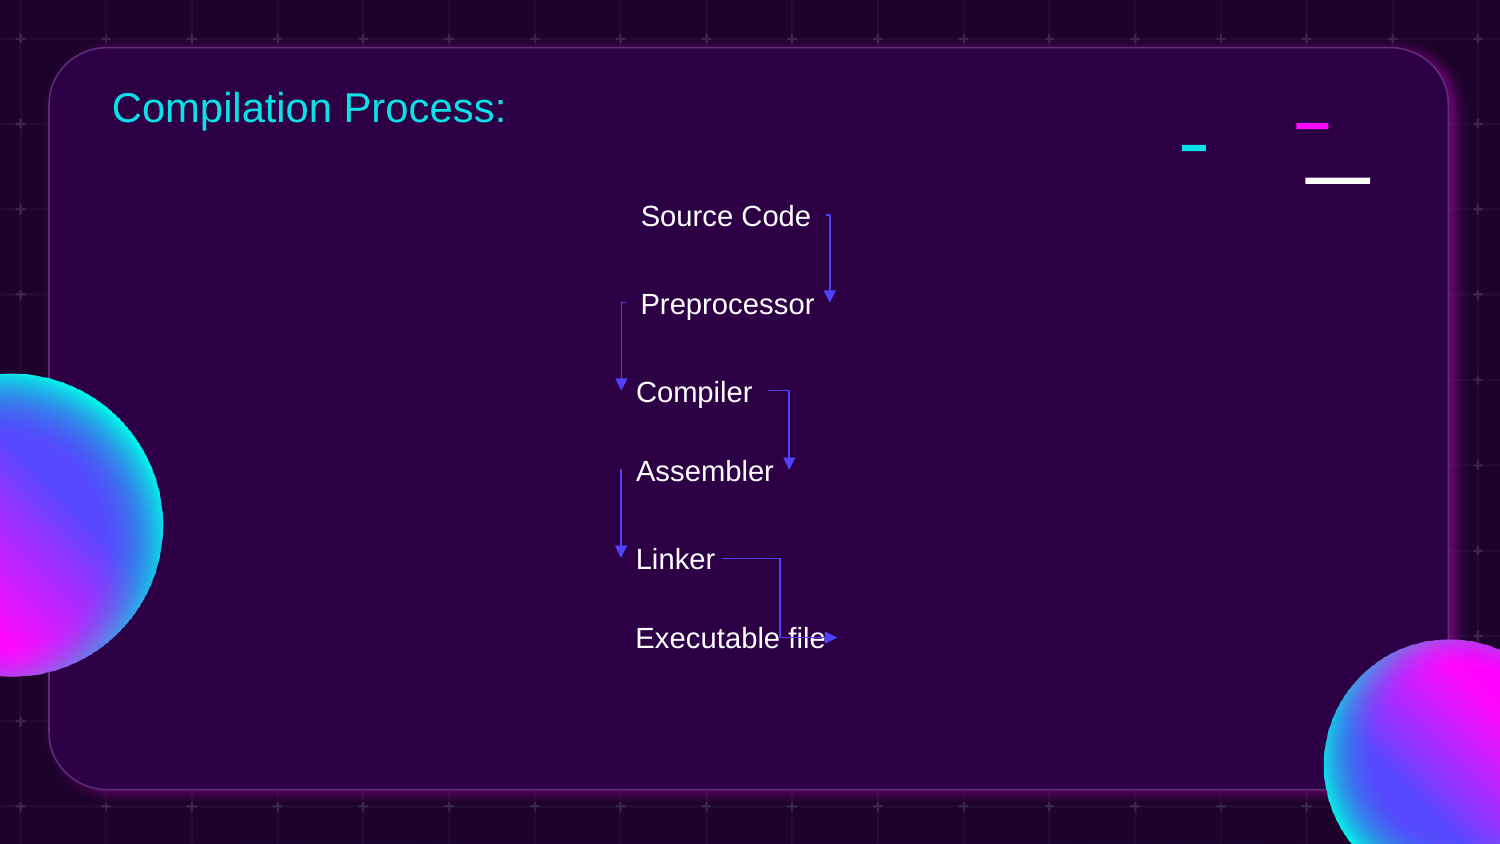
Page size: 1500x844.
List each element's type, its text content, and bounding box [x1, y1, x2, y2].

text_box Compiler [621, 365, 768, 416]
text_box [620, 302, 626, 392]
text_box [826, 214, 831, 304]
text_box Preprocessor [625, 277, 830, 328]
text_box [722, 557, 838, 638]
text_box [620, 470, 624, 559]
picture [1308, 620, 1500, 844]
text_box Executable file [620, 612, 842, 662]
text_box Compilation Process: [96, 58, 1361, 153]
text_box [768, 390, 791, 471]
picture [0, 360, 194, 692]
text_box Assembler [621, 445, 790, 495]
text_box Linker [621, 533, 731, 583]
text_box Source Code [626, 189, 827, 240]
